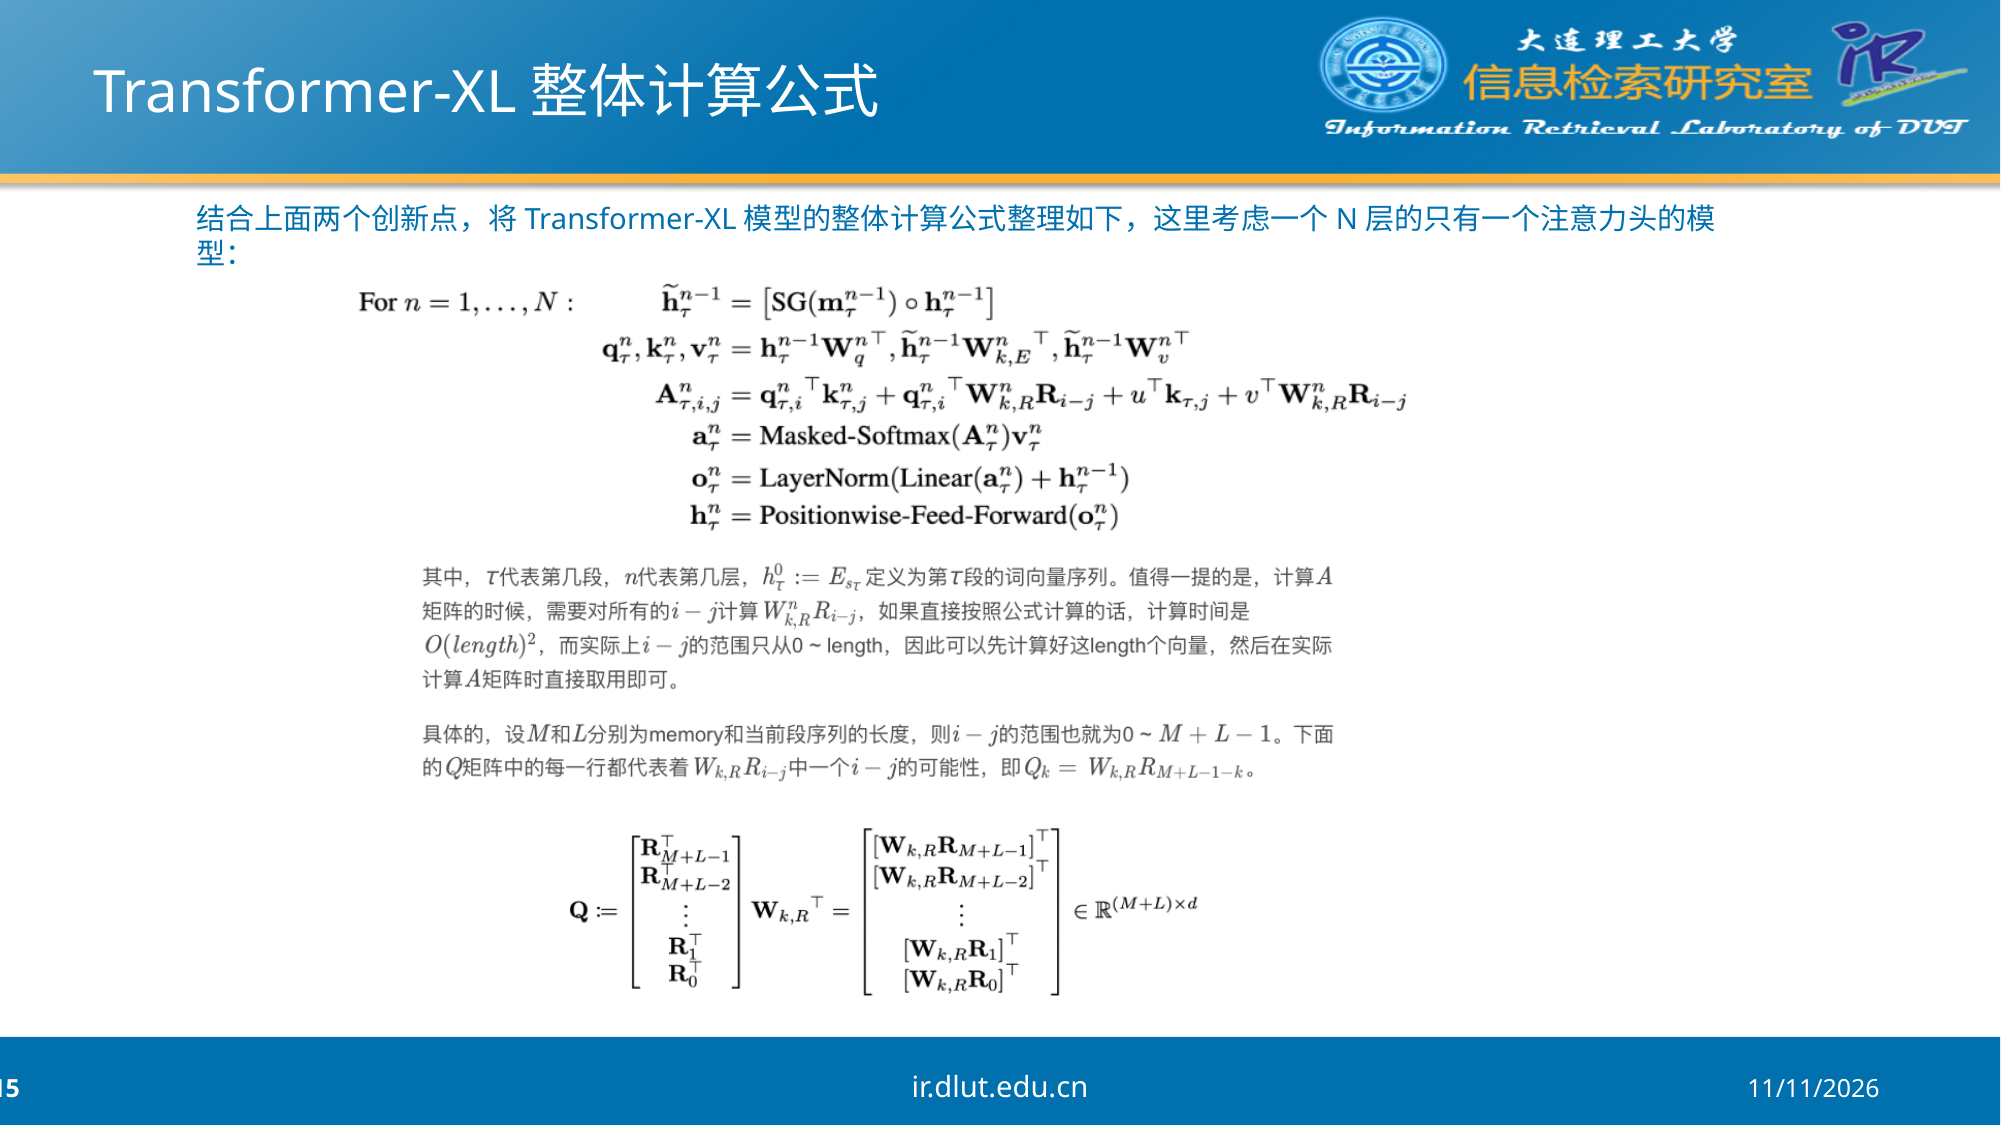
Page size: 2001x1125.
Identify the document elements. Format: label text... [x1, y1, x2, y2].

text_box 结合上面两个创新点，将Transformer-XL模型的整体计算公式整理如下，这里考虑一个N层的只有一个注意力头的模型： [181, 193, 1768, 278]
title Transformer-XL整体计算公式 [78, 45, 1258, 133]
picture [0, 0, 2001, 1125]
